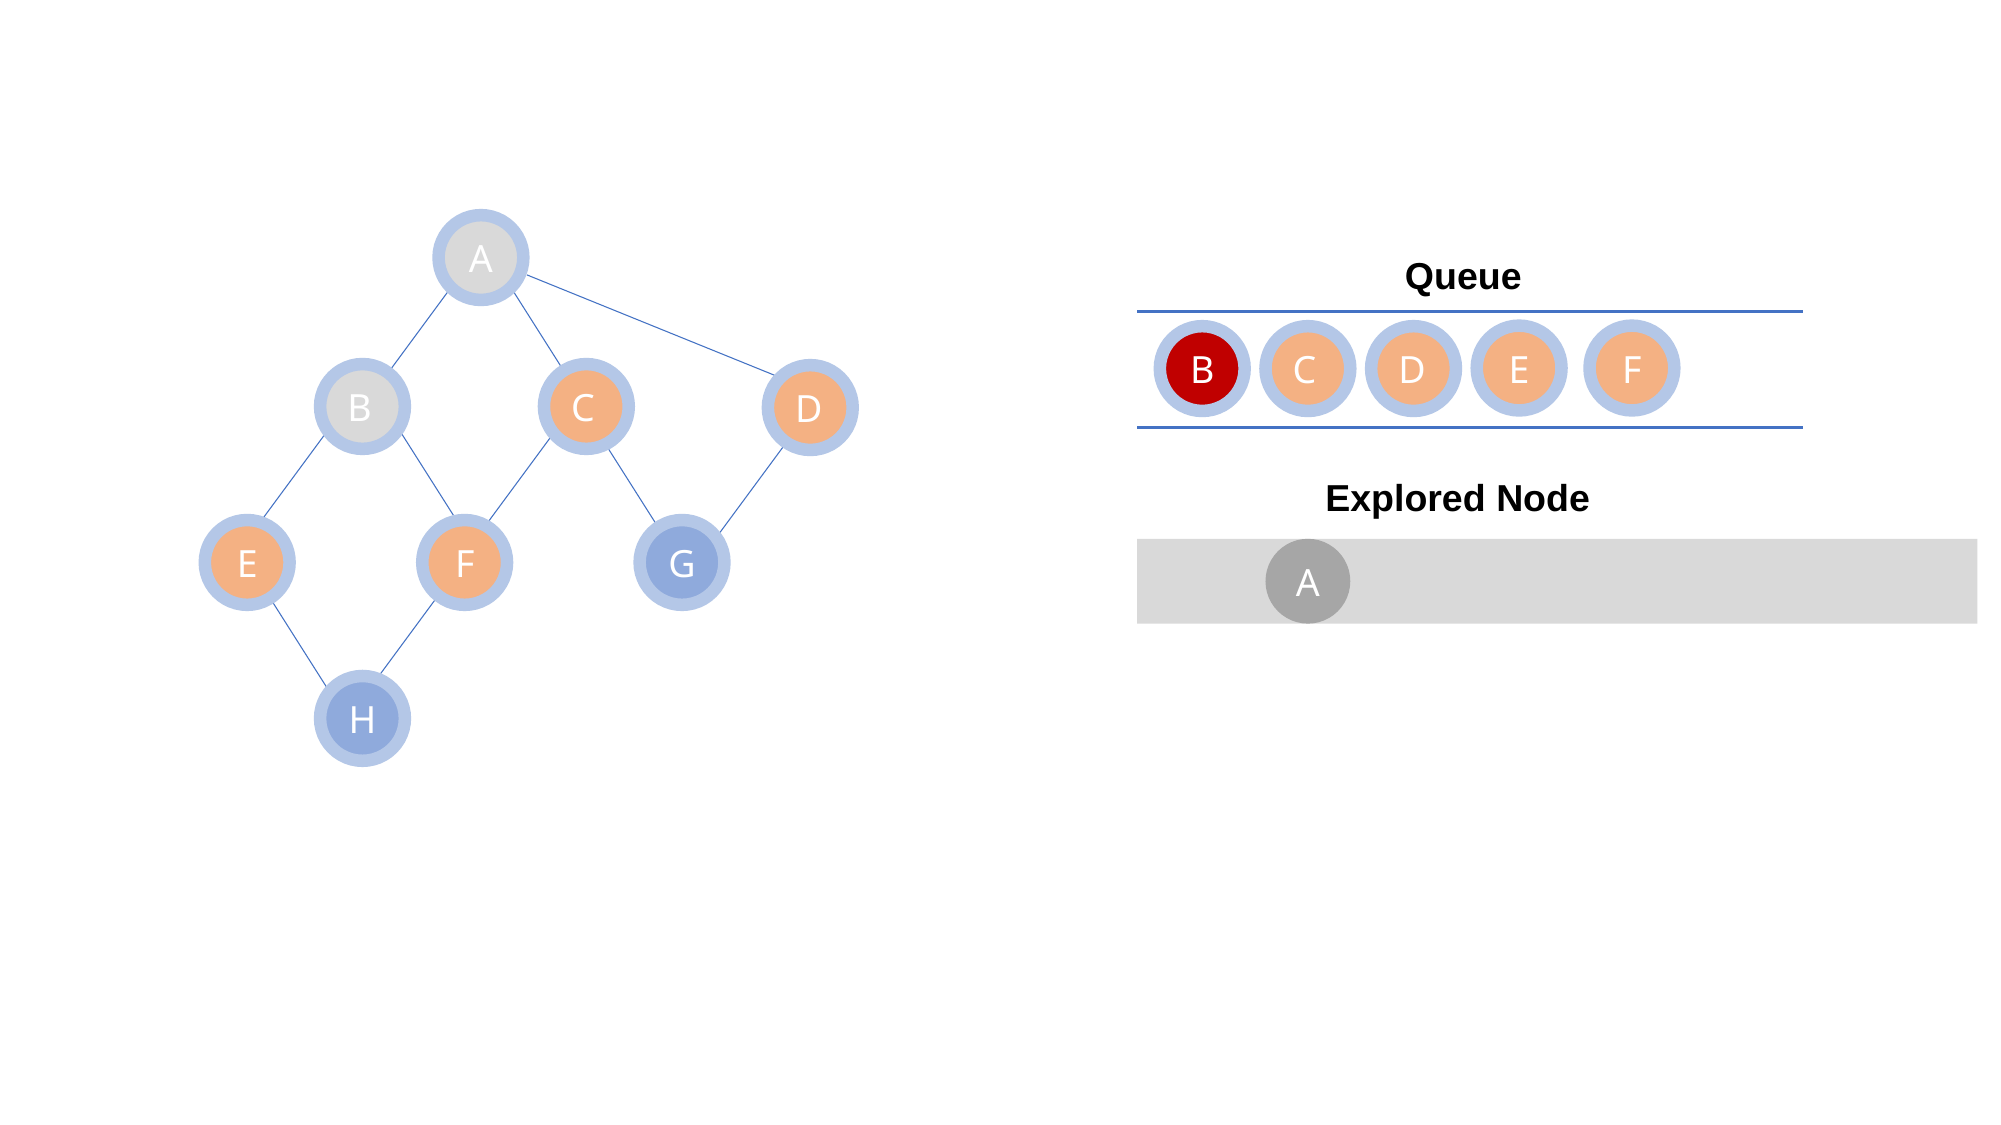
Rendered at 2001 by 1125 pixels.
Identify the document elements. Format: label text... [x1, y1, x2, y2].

text_box Queue [1390, 244, 1836, 305]
text_box Explored Node [1310, 466, 1756, 526]
text_box [1136, 538, 1300, 625]
text_box [1316, 538, 1978, 625]
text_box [1265, 325, 1675, 411]
text_box B [1158, 325, 1246, 413]
text_box A [1264, 537, 1352, 625]
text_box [204, 215, 853, 761]
